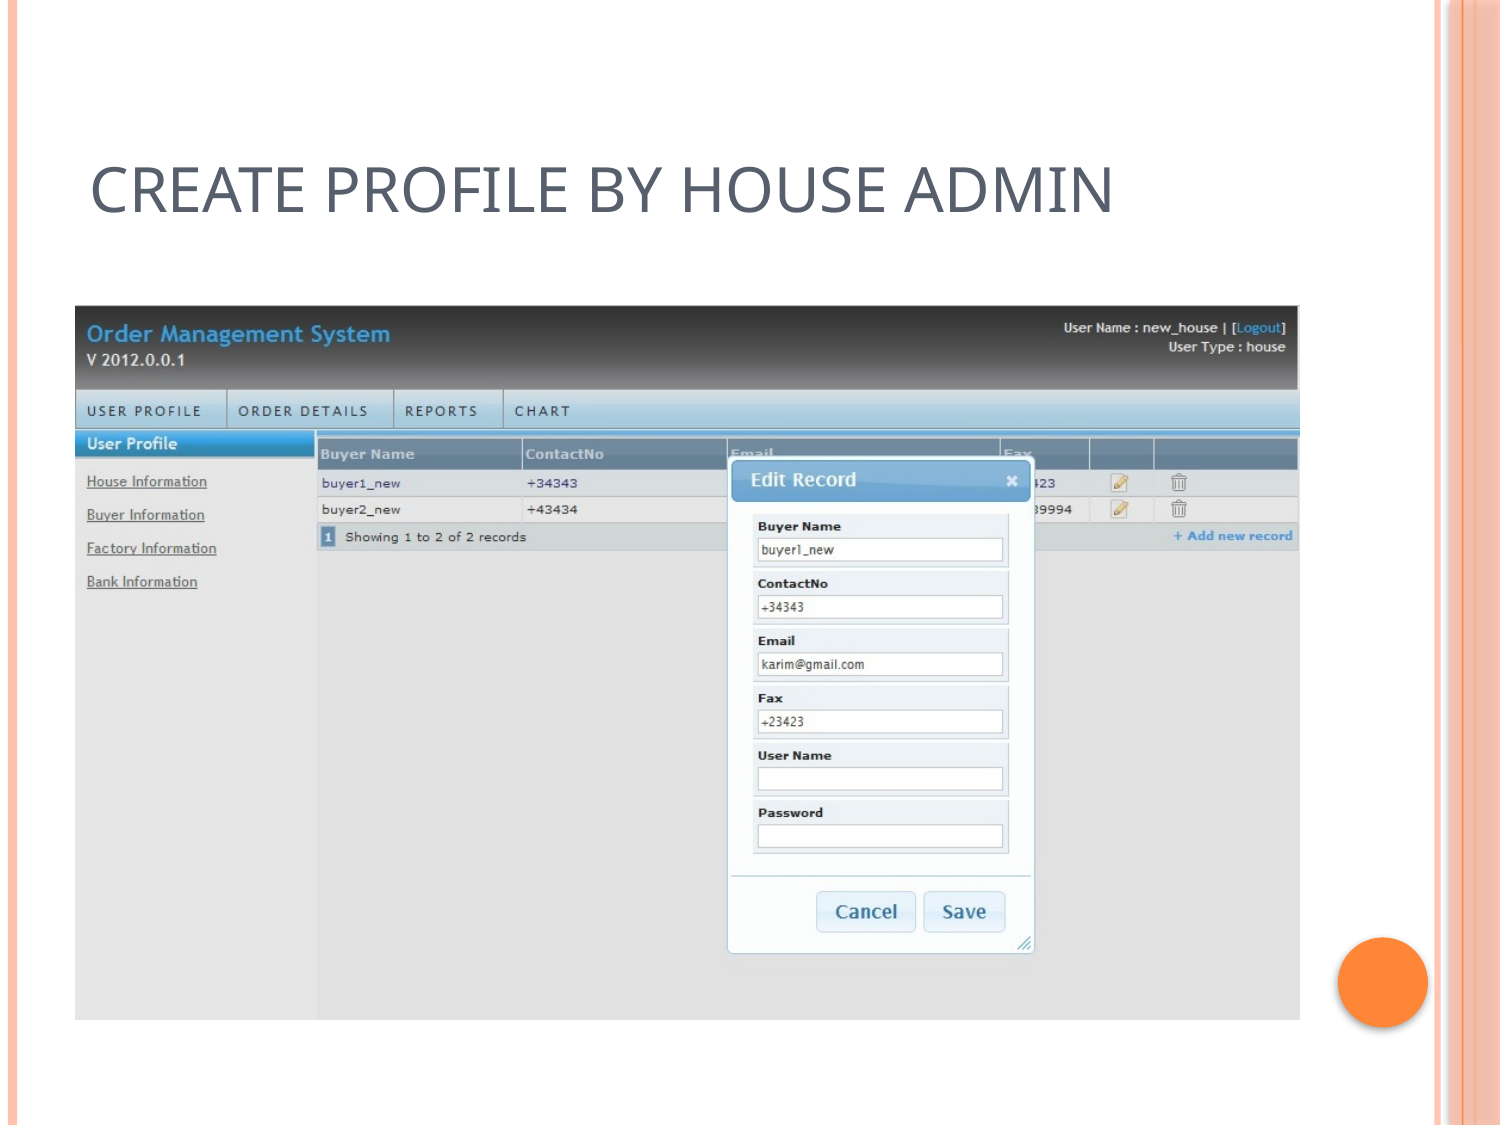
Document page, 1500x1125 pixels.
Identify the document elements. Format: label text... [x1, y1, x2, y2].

title Create Profile by House Admin [75, 45, 1300, 233]
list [74, 304, 1301, 1020]
